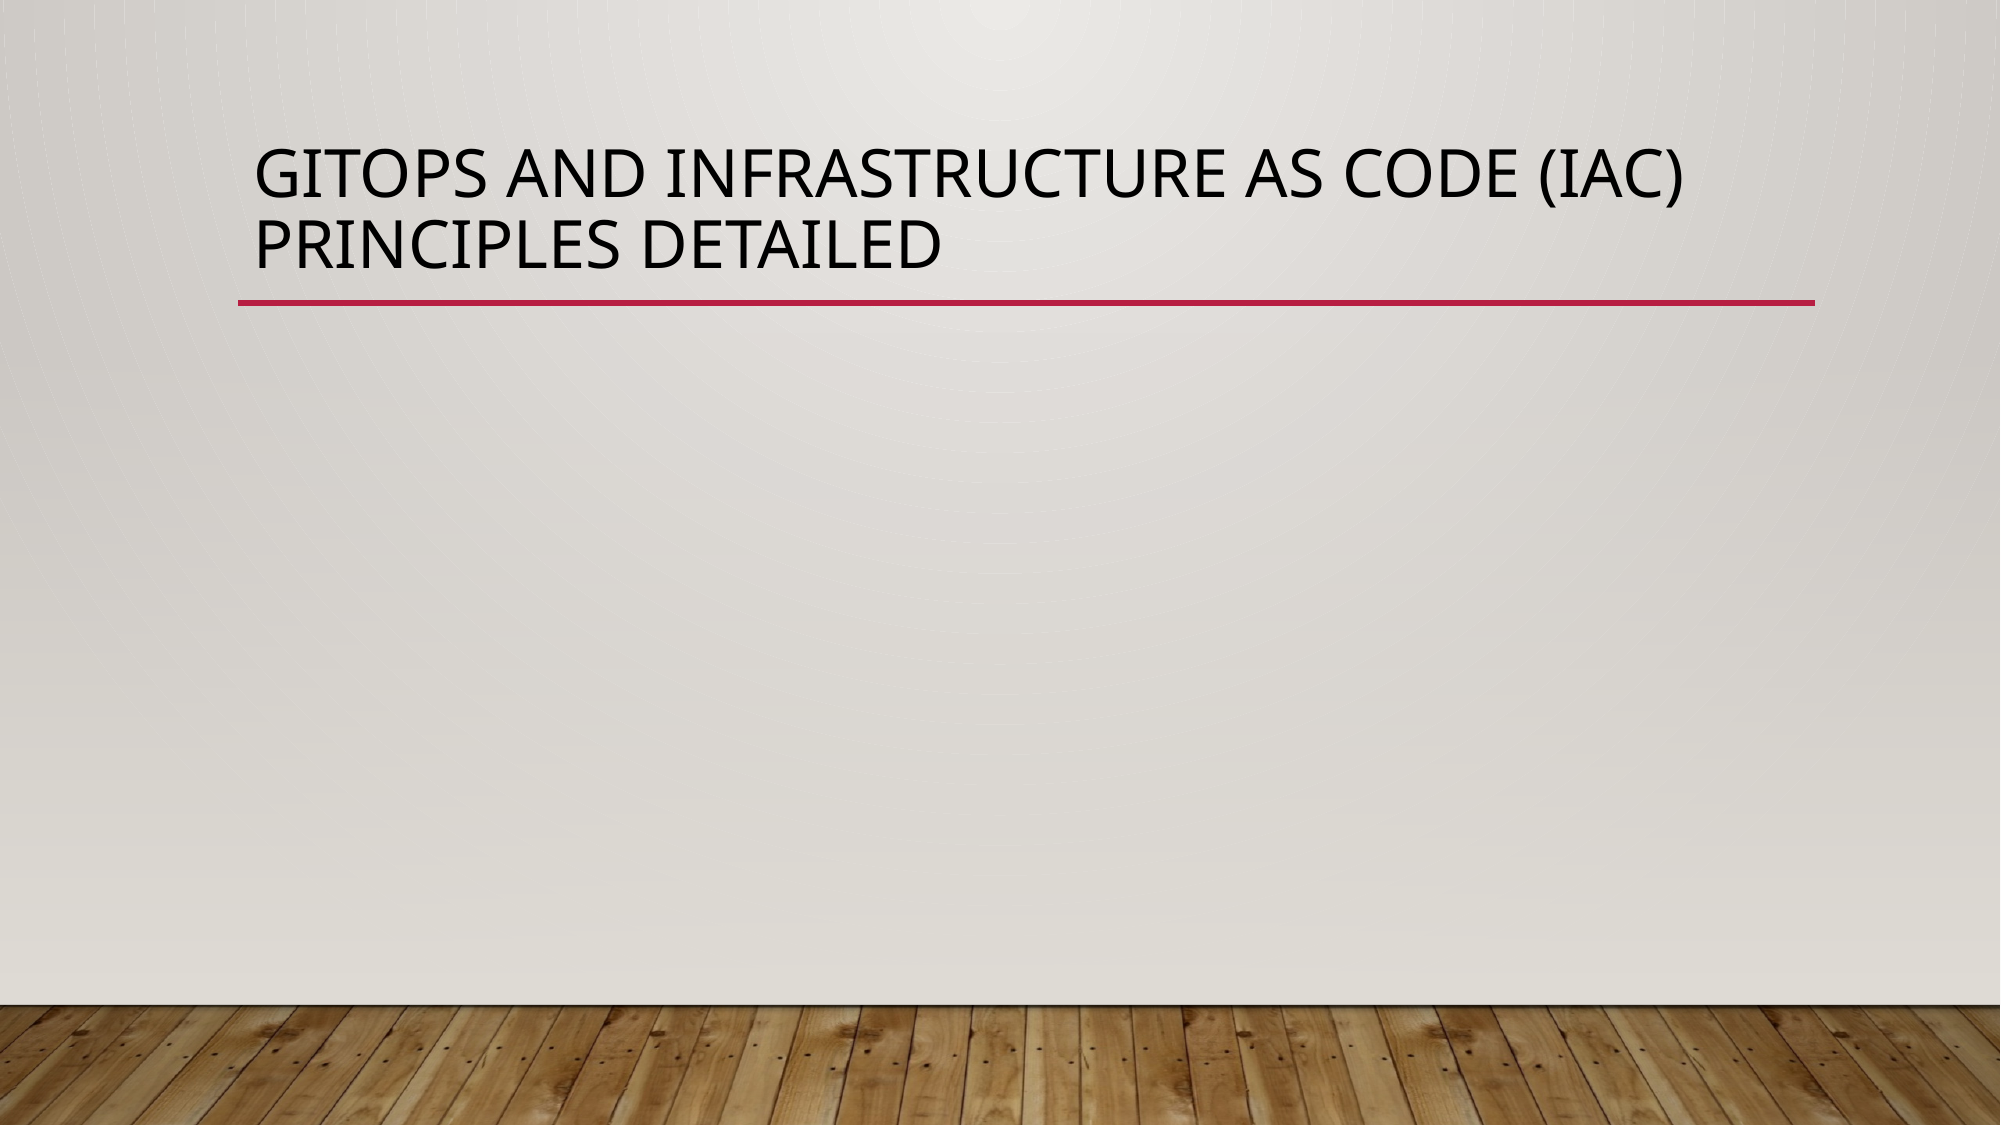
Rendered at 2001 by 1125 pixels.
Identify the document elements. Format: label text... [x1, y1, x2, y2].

title GitOps and Infrastructure as Code (IaC) principles detailed [238, 131, 1814, 305]
picture [0, 1005, 2000, 1125]
